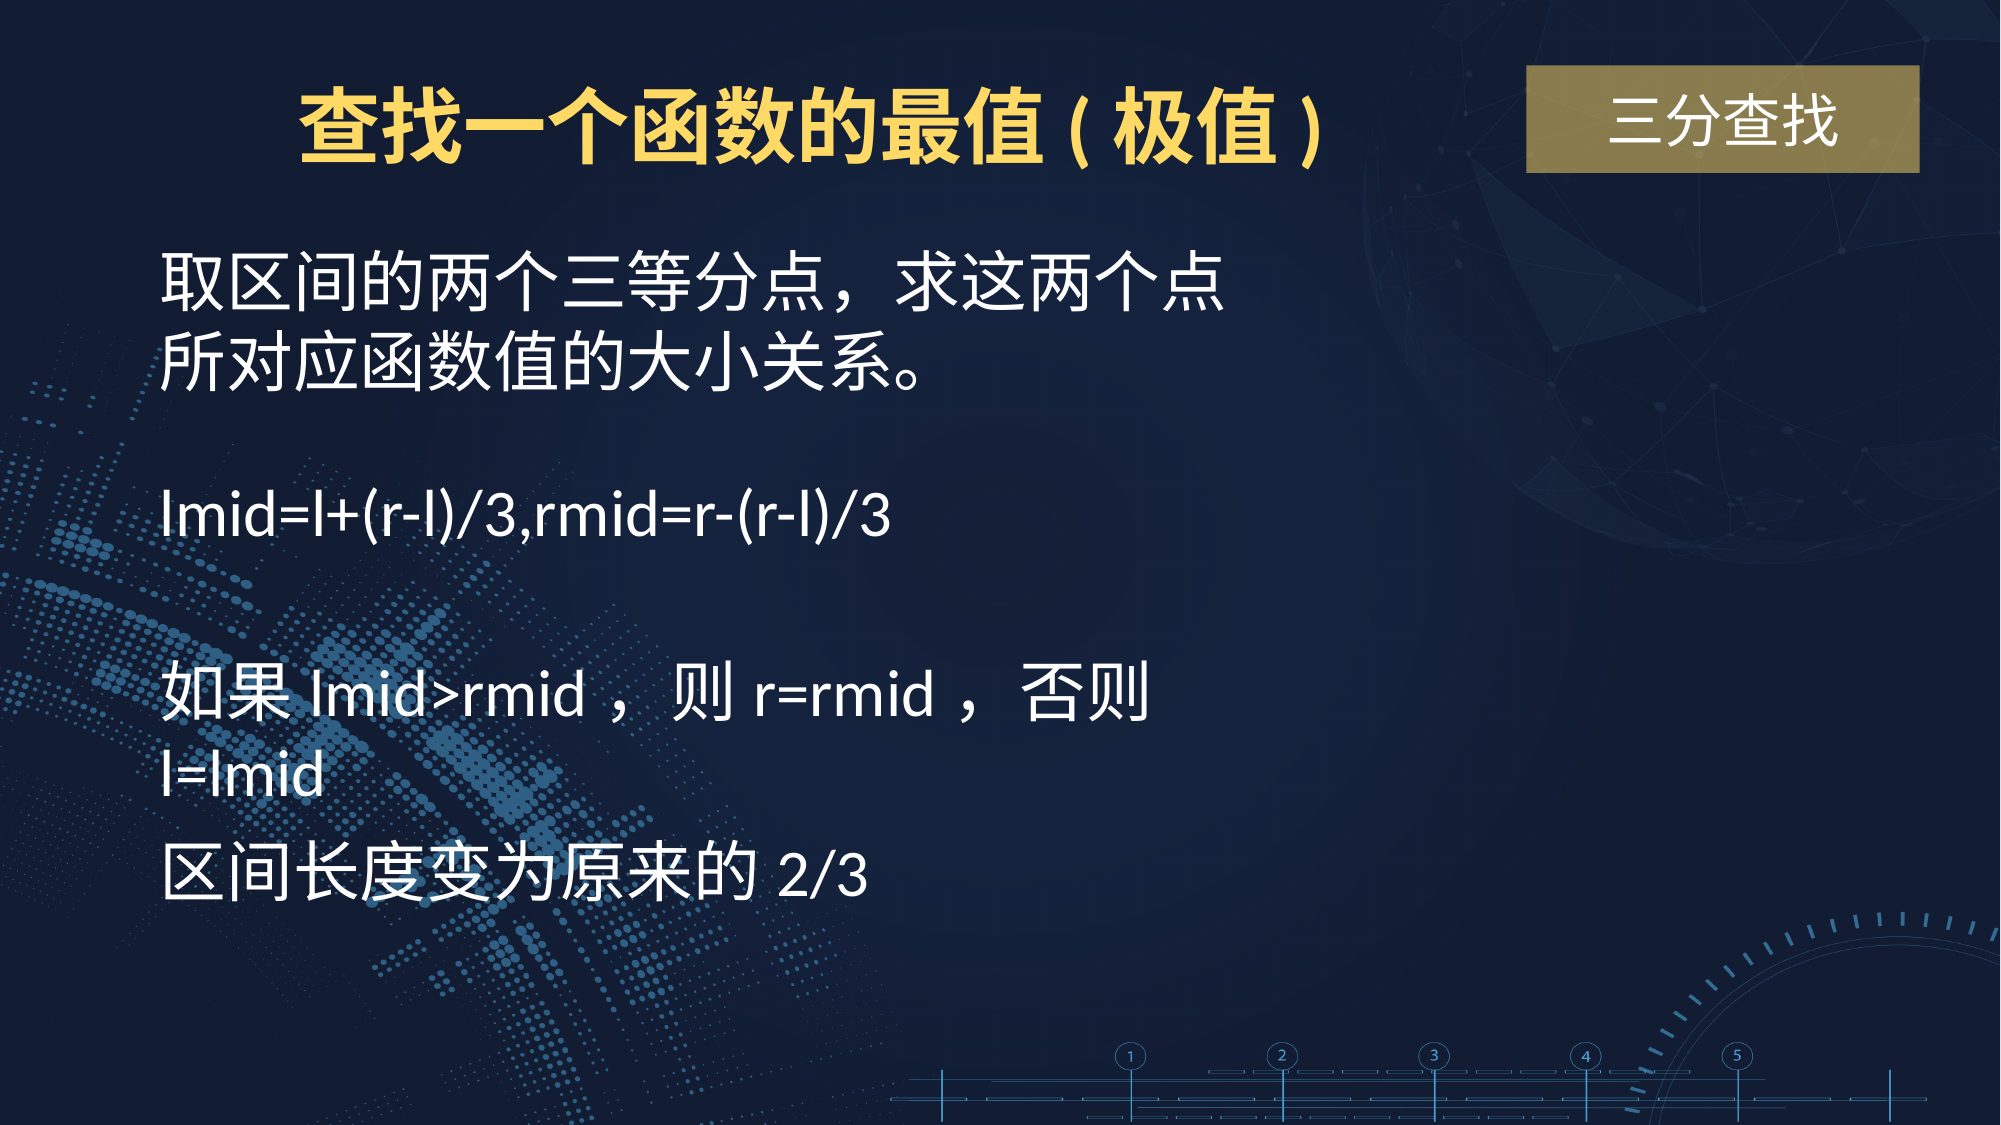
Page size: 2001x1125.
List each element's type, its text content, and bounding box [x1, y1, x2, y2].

text_box lmid=l+(r-l)/3,rmid=r-(r-l)/3 [145, 462, 944, 558]
text_box 区间长度变为原来的2/3 [145, 822, 1299, 918]
text_box 三分查找 [1526, 65, 1920, 173]
text_box 查找一个函数的最值(极值) [282, 66, 1340, 182]
text_box 如果lmid>rmid，则r=rmid，否则l=lmid [145, 642, 1299, 818]
text_box 取区间的两个三等分点，求这两个点所对应函数值的大小关系。 [145, 232, 1256, 408]
picture [0, 0, 2001, 1125]
